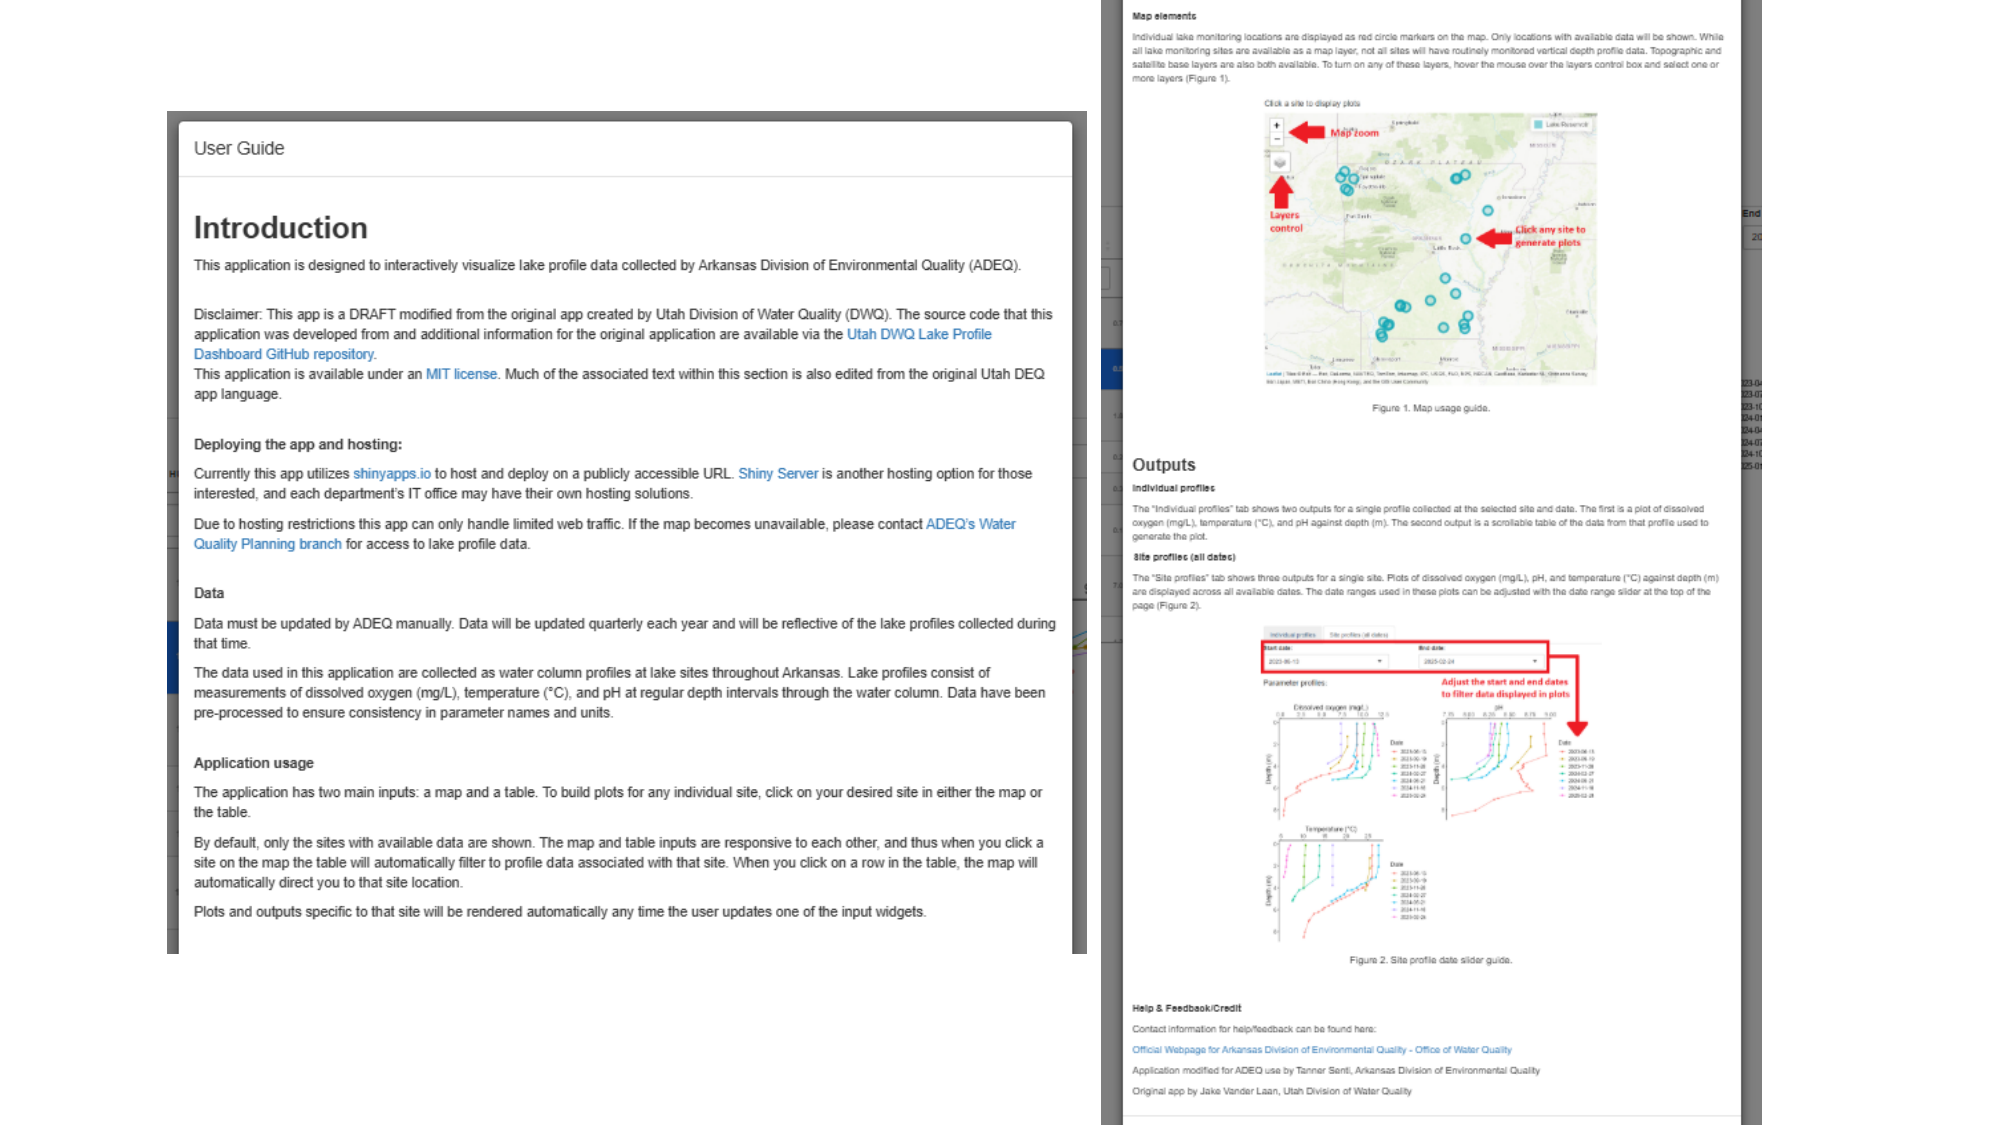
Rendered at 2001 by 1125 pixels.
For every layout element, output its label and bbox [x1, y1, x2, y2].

picture [1100, 0, 1762, 1125]
picture [167, 111, 1087, 954]
